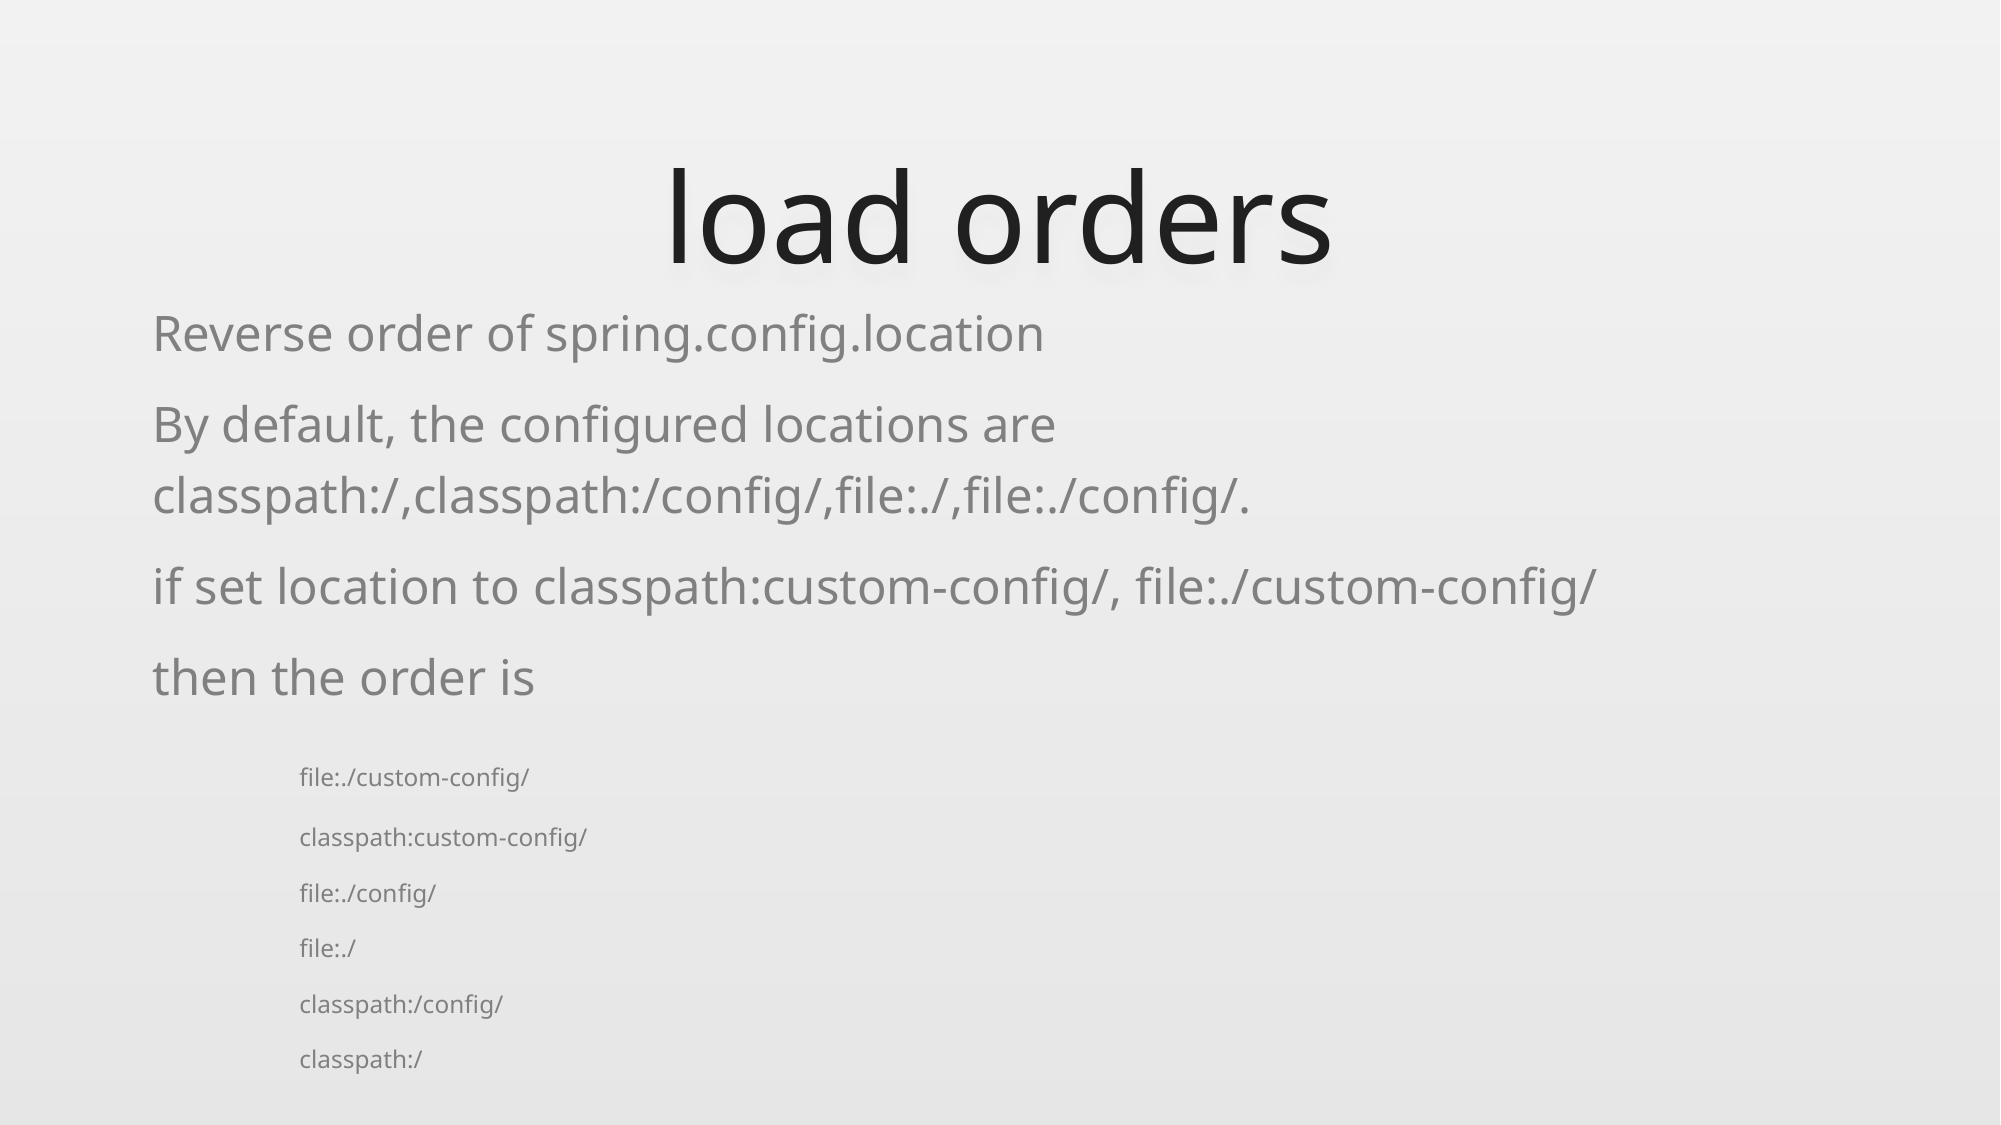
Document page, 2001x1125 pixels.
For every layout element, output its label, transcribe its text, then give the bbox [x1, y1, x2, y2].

title load orders [137, 86, 1863, 283]
subtitle Reverse order of spring.config.location By default, the configured locations are classpath:/,classpath:/config/,file:./,file:./config/. if set location to classpath:custom-config/, file:./custom-config/ then the order is file:./custom-config/ classpath:custom-config/ file:./config/ file:./ classpath:/config/ classpath:/ [137, 283, 1863, 1082]
